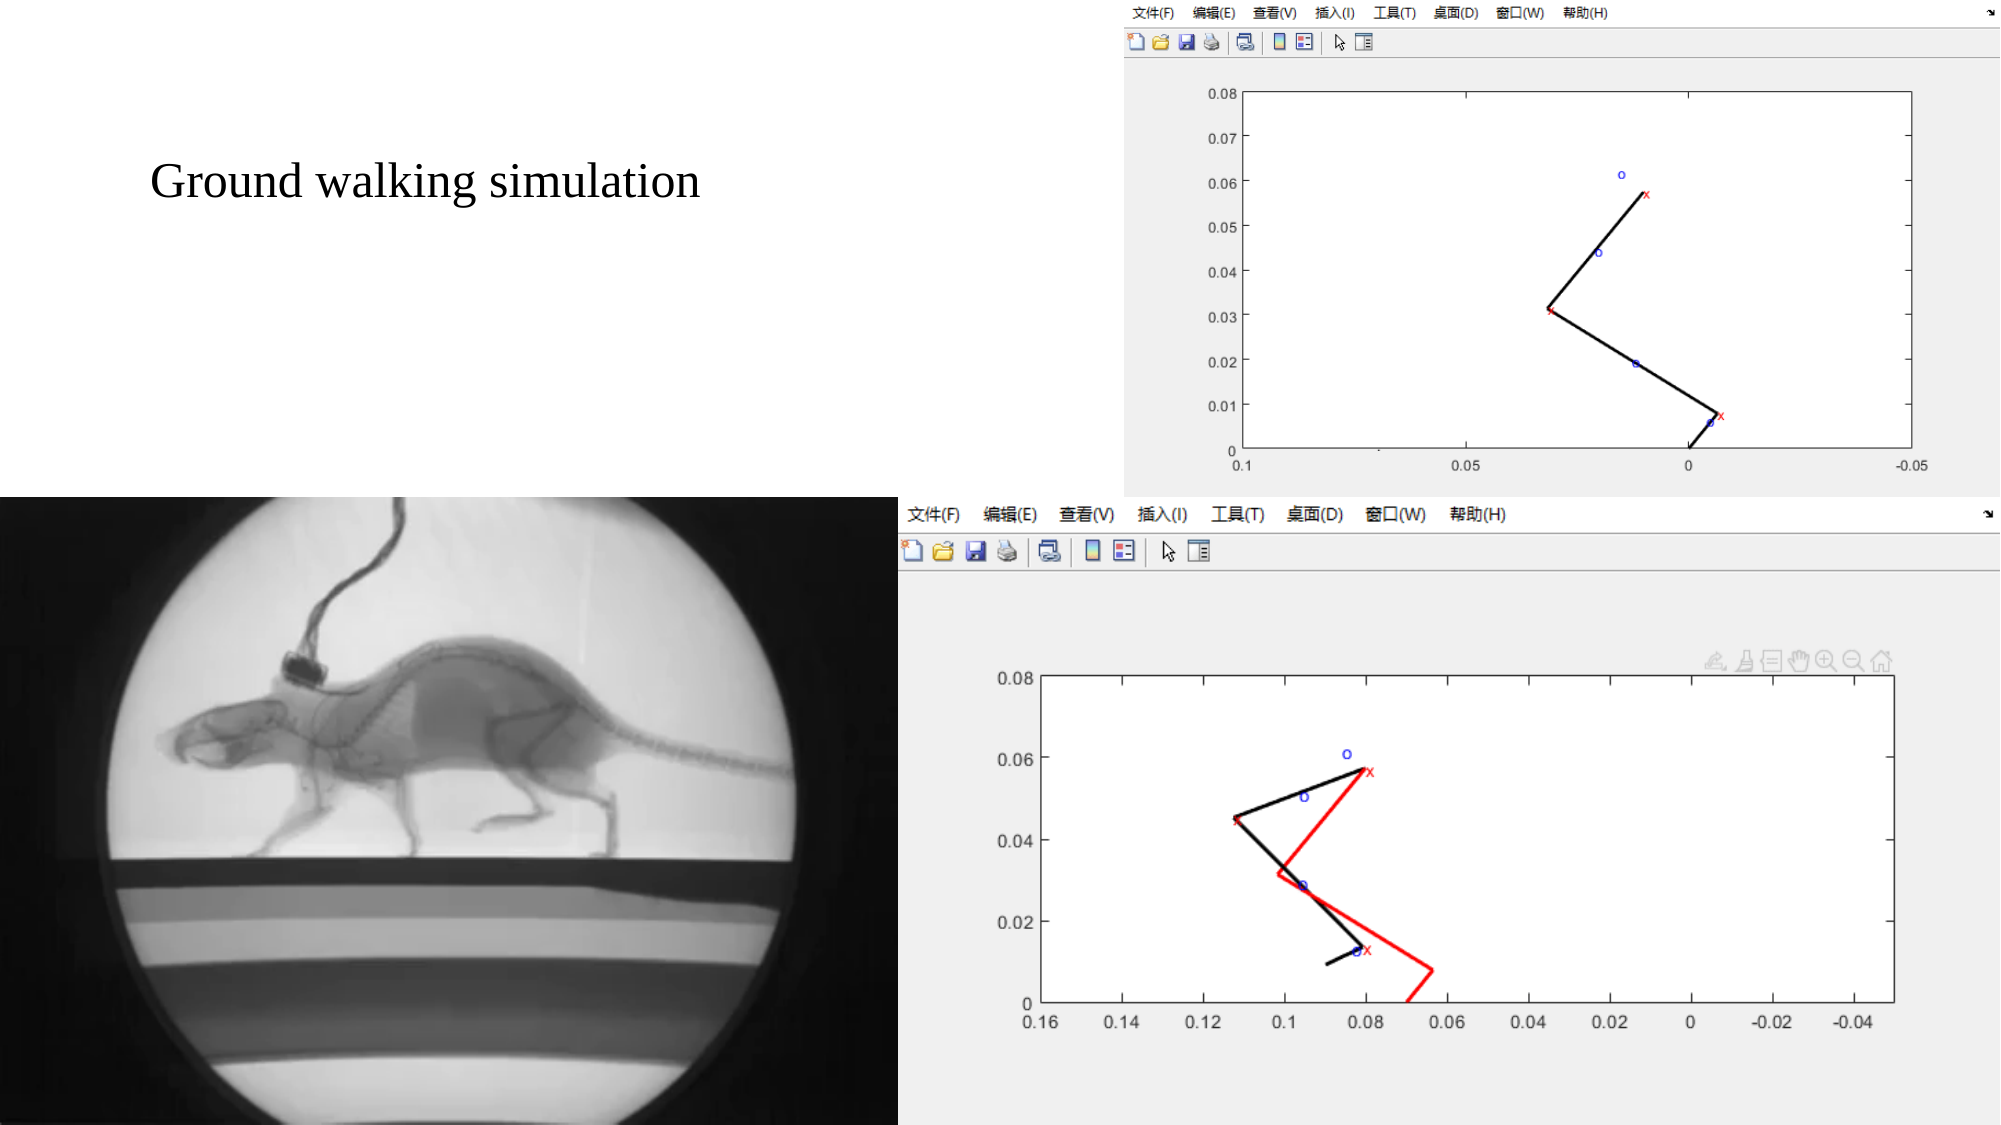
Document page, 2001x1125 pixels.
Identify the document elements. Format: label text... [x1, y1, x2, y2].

picture [0, 0, 2000, 1125]
text_box Ground walking simulation [135, 139, 716, 215]
